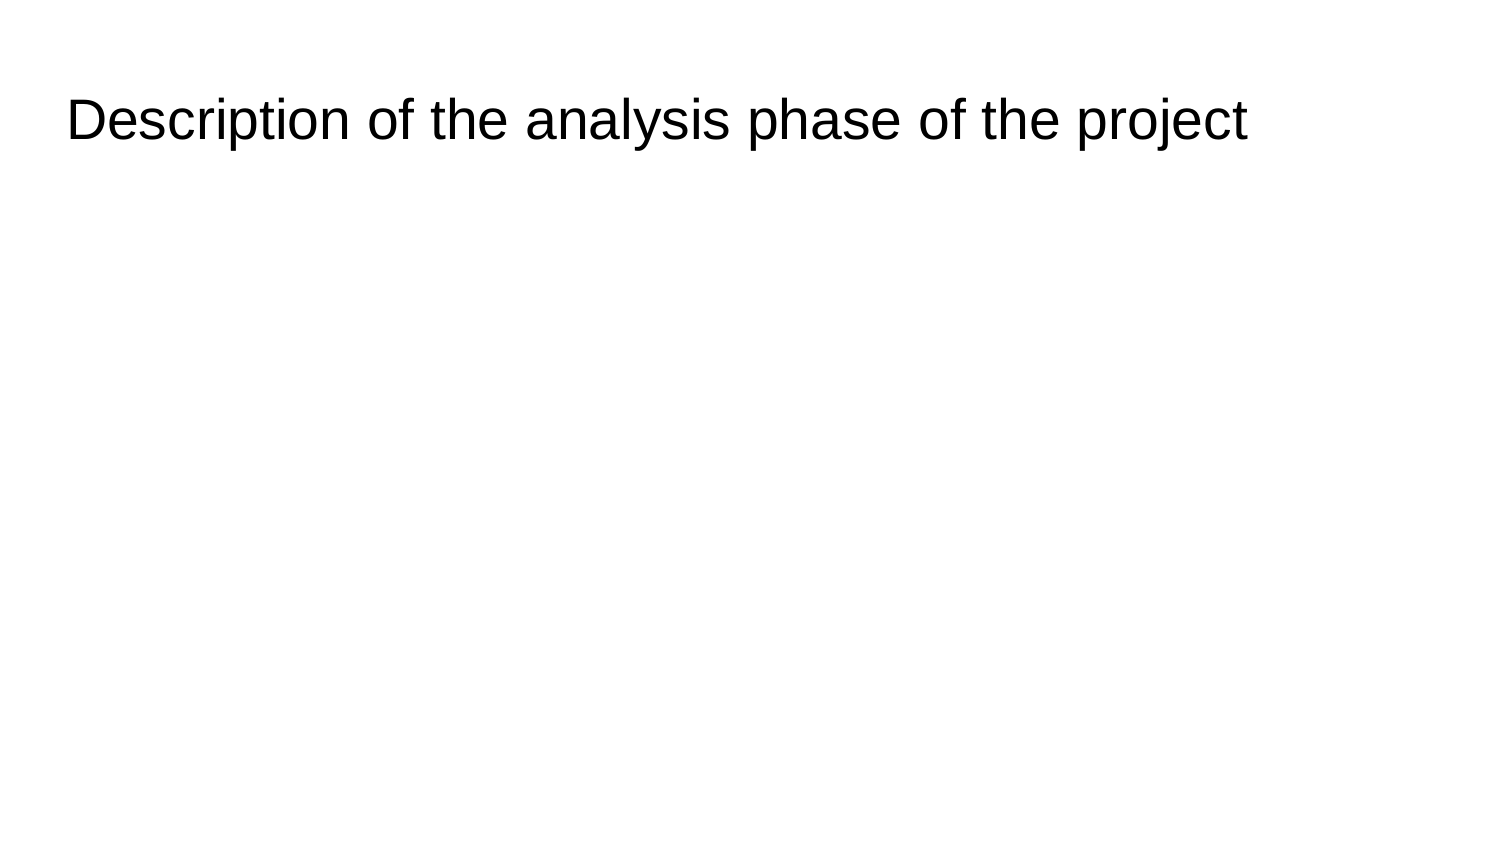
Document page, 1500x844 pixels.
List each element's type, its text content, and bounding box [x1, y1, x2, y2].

title Description of the analysis phase of the project [51, 72, 1449, 167]
